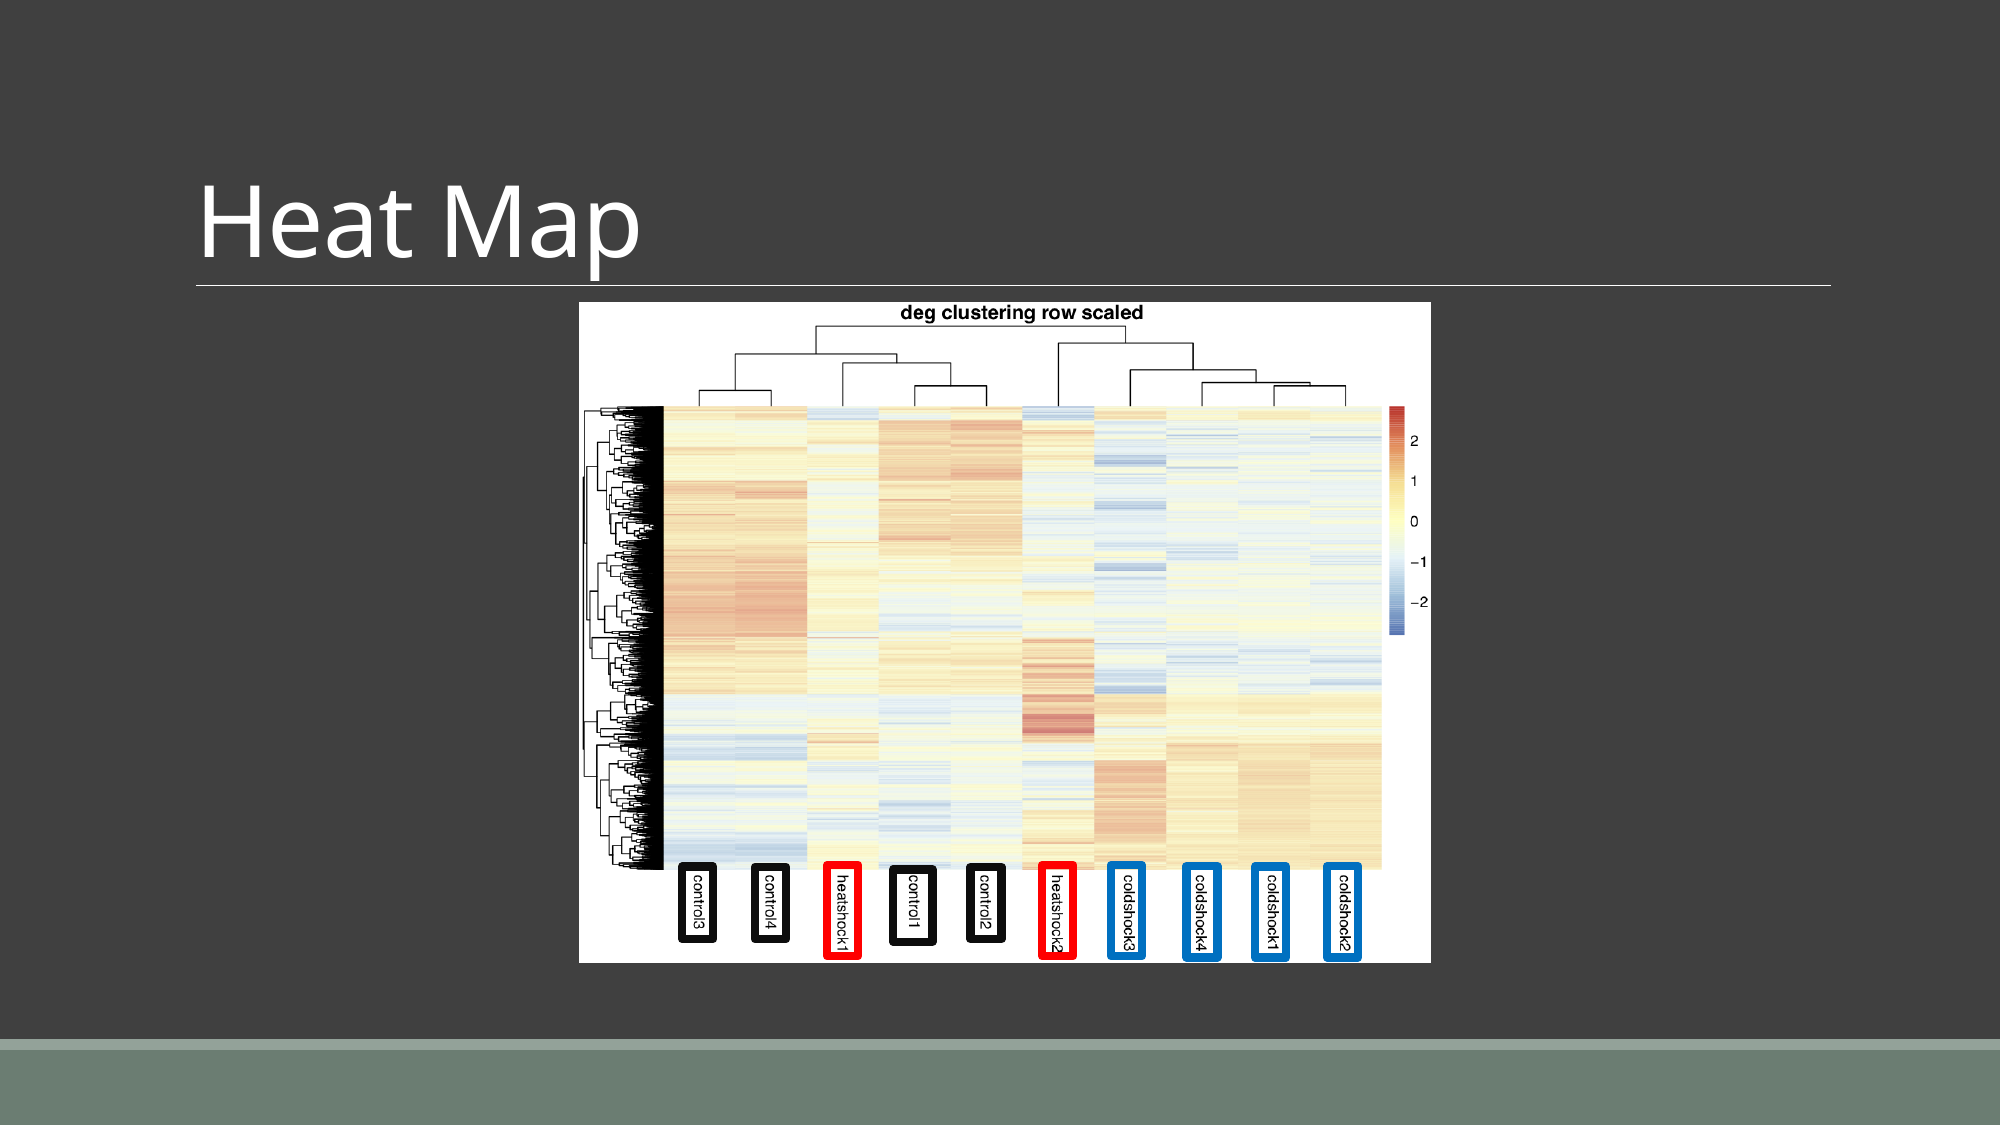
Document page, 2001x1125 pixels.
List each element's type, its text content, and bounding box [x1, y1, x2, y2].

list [578, 302, 1431, 963]
title Heat Map [180, 47, 1830, 285]
